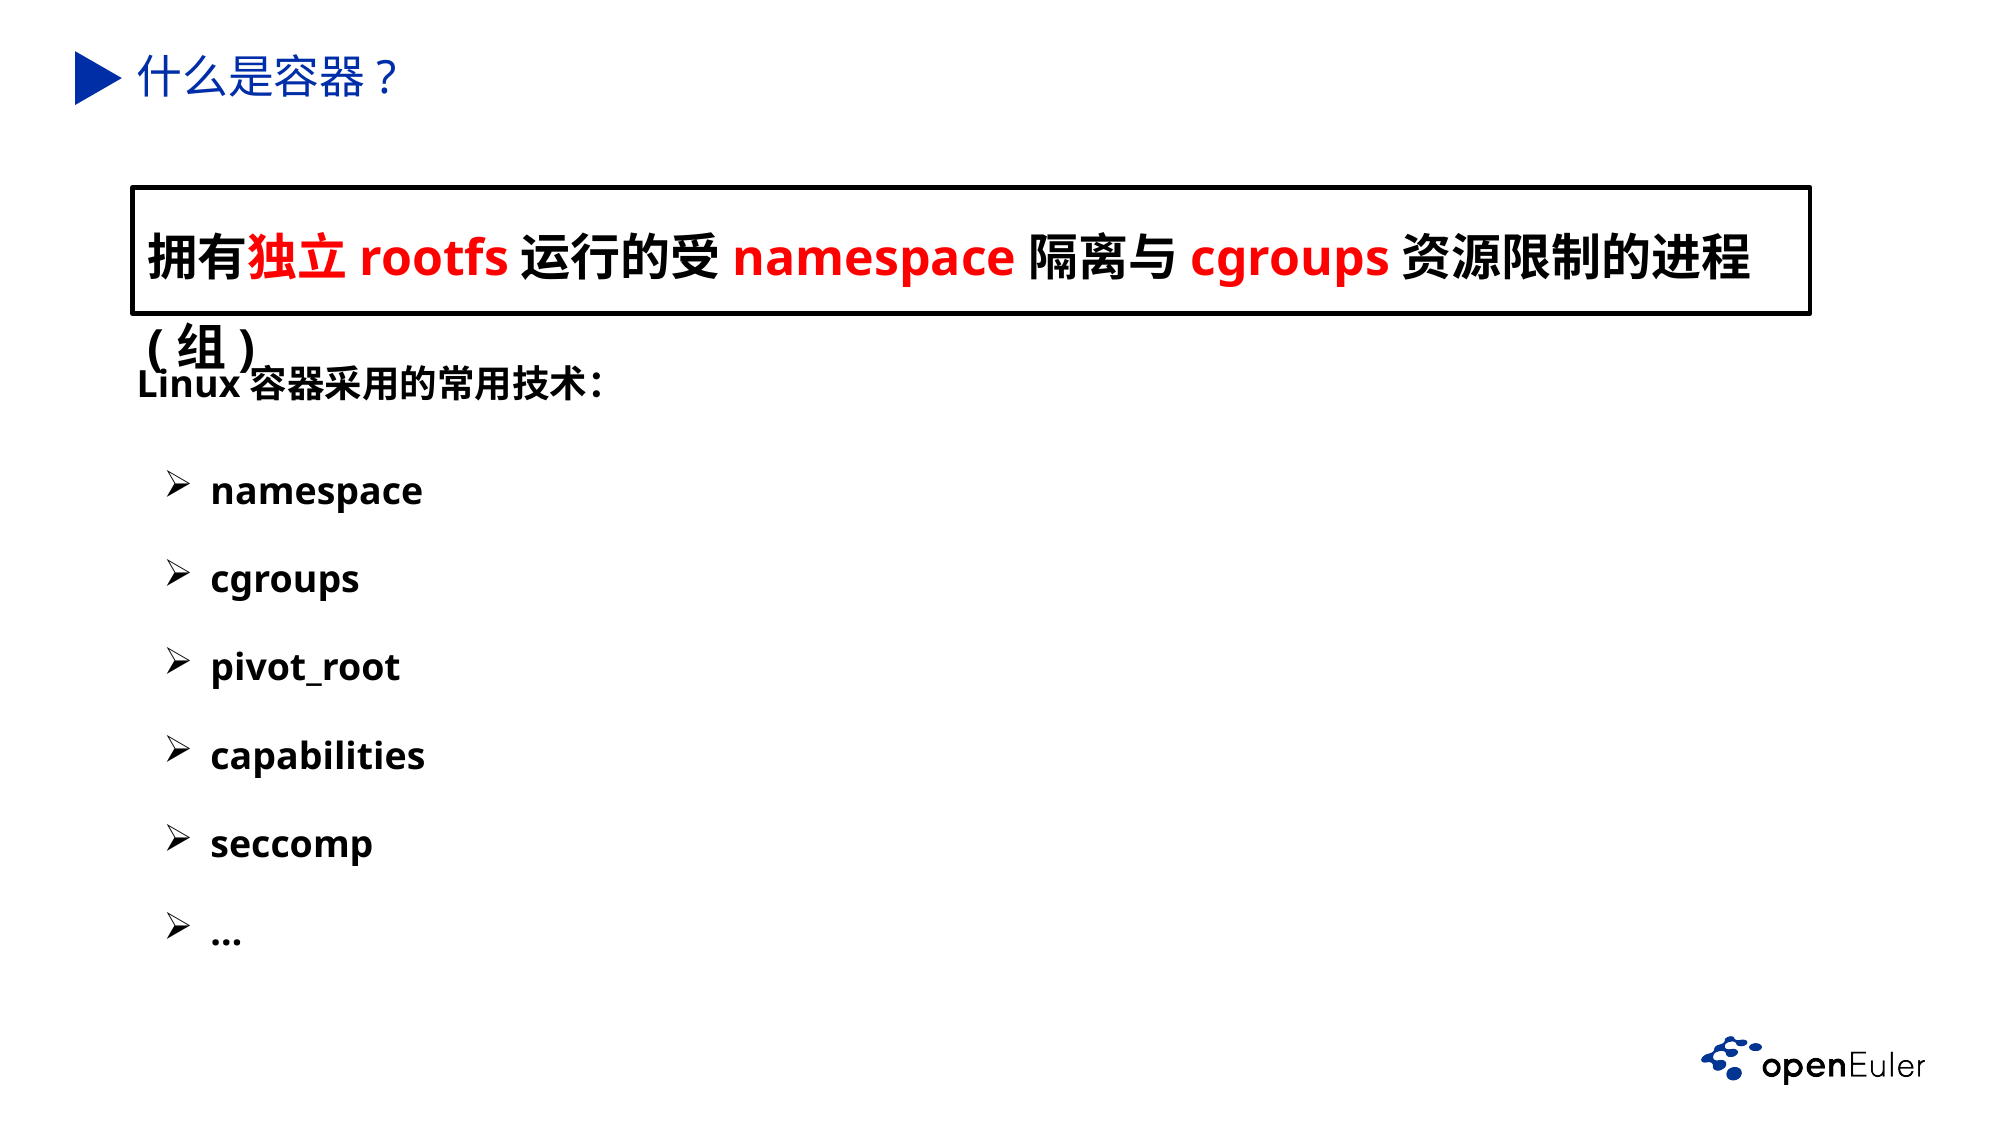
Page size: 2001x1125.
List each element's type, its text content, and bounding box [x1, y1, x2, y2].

list 拥有独立rootfs运行的受namespace隔离与cgroups资源限制的进程(组) [132, 187, 1810, 314]
list namespace cgroups pivot_root capabilities seccomp … [148, 436, 1752, 960]
list 什么是容器? [121, 46, 1252, 110]
list Linux容器采用的常用技术： [121, 358, 1252, 422]
picture [1701, 1036, 1925, 1085]
